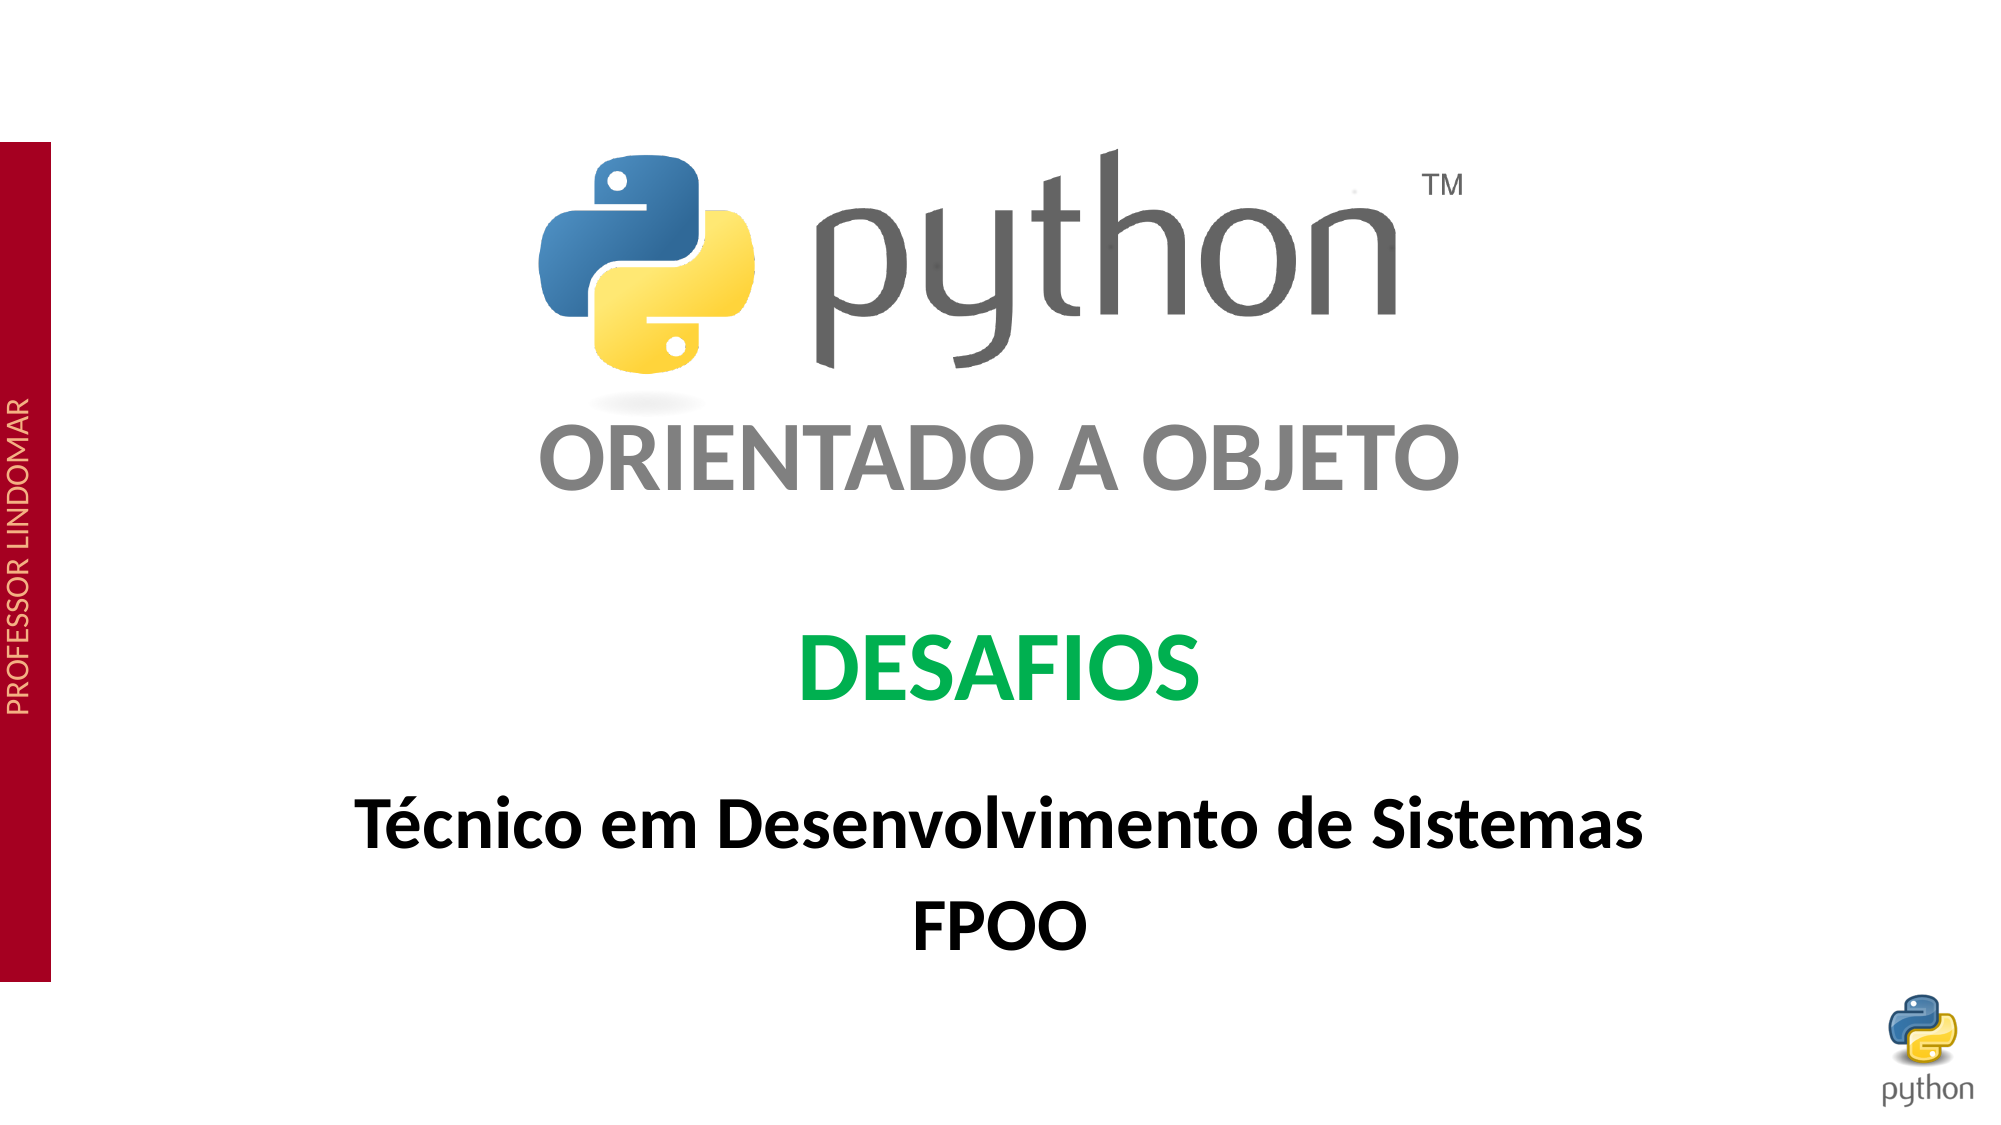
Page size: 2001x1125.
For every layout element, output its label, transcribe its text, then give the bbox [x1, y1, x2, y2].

text_box ORIENTADO A OBJETO [249, 396, 1750, 475]
subtitle Técnico em Desenvolvimento de Sistemas FPOO [249, 776, 1750, 1048]
text_box DESAFIOS [249, 607, 1750, 686]
picture [442, 136, 1558, 420]
picture [1853, 979, 2000, 1125]
